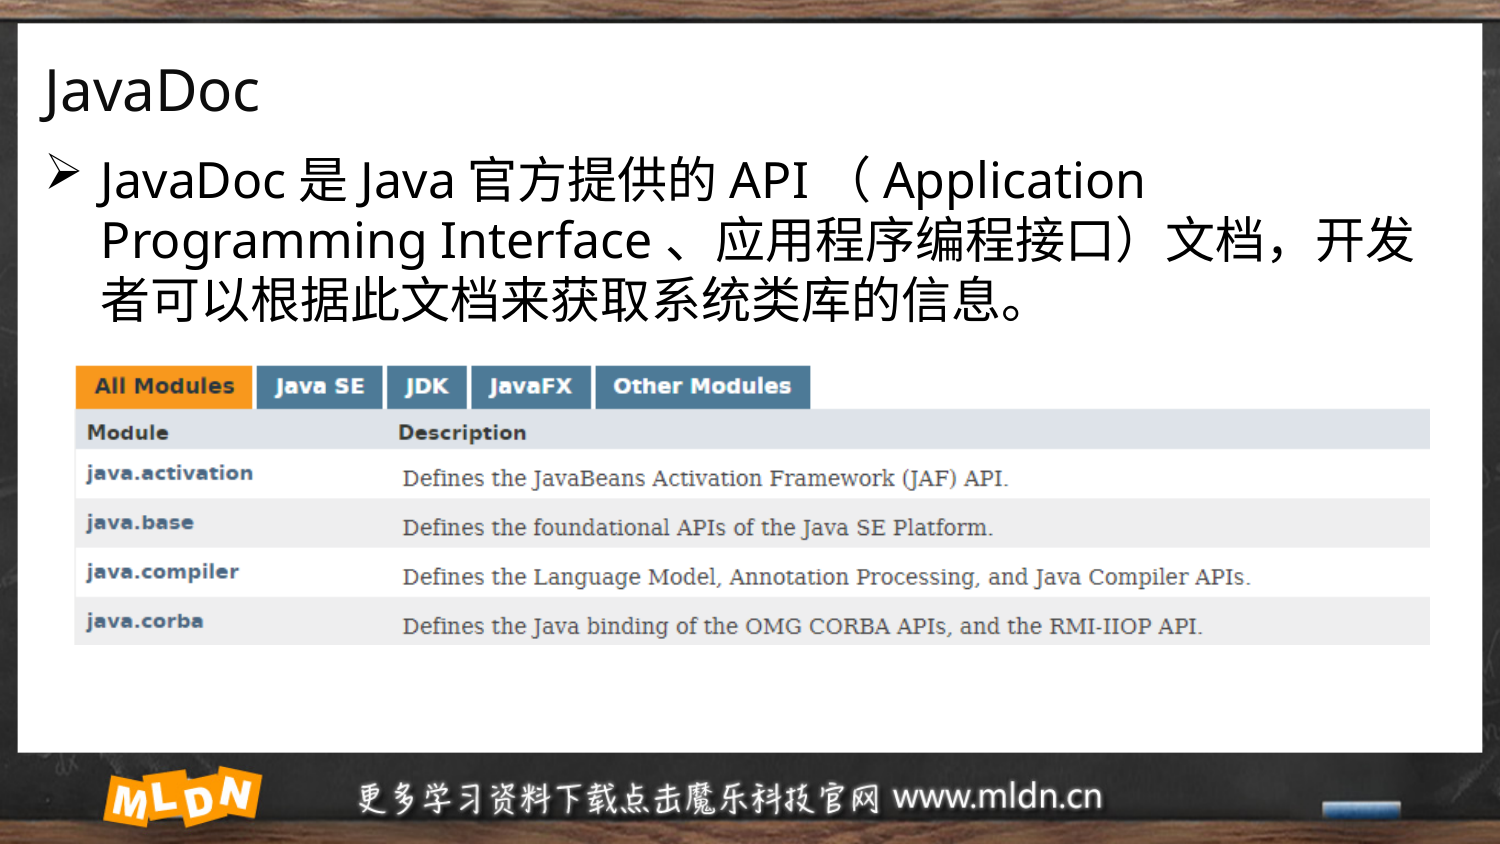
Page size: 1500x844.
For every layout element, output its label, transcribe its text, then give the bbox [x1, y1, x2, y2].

title JavaDoc [29, 34, 1471, 140]
picture [0, 0, 1500, 844]
list JavaDoc是Java官方提供的API（Application Programming Interface、应用程序编程接口）文档，开发者可以根据此文档来获取系统类库的信息。 [29, 140, 1471, 729]
